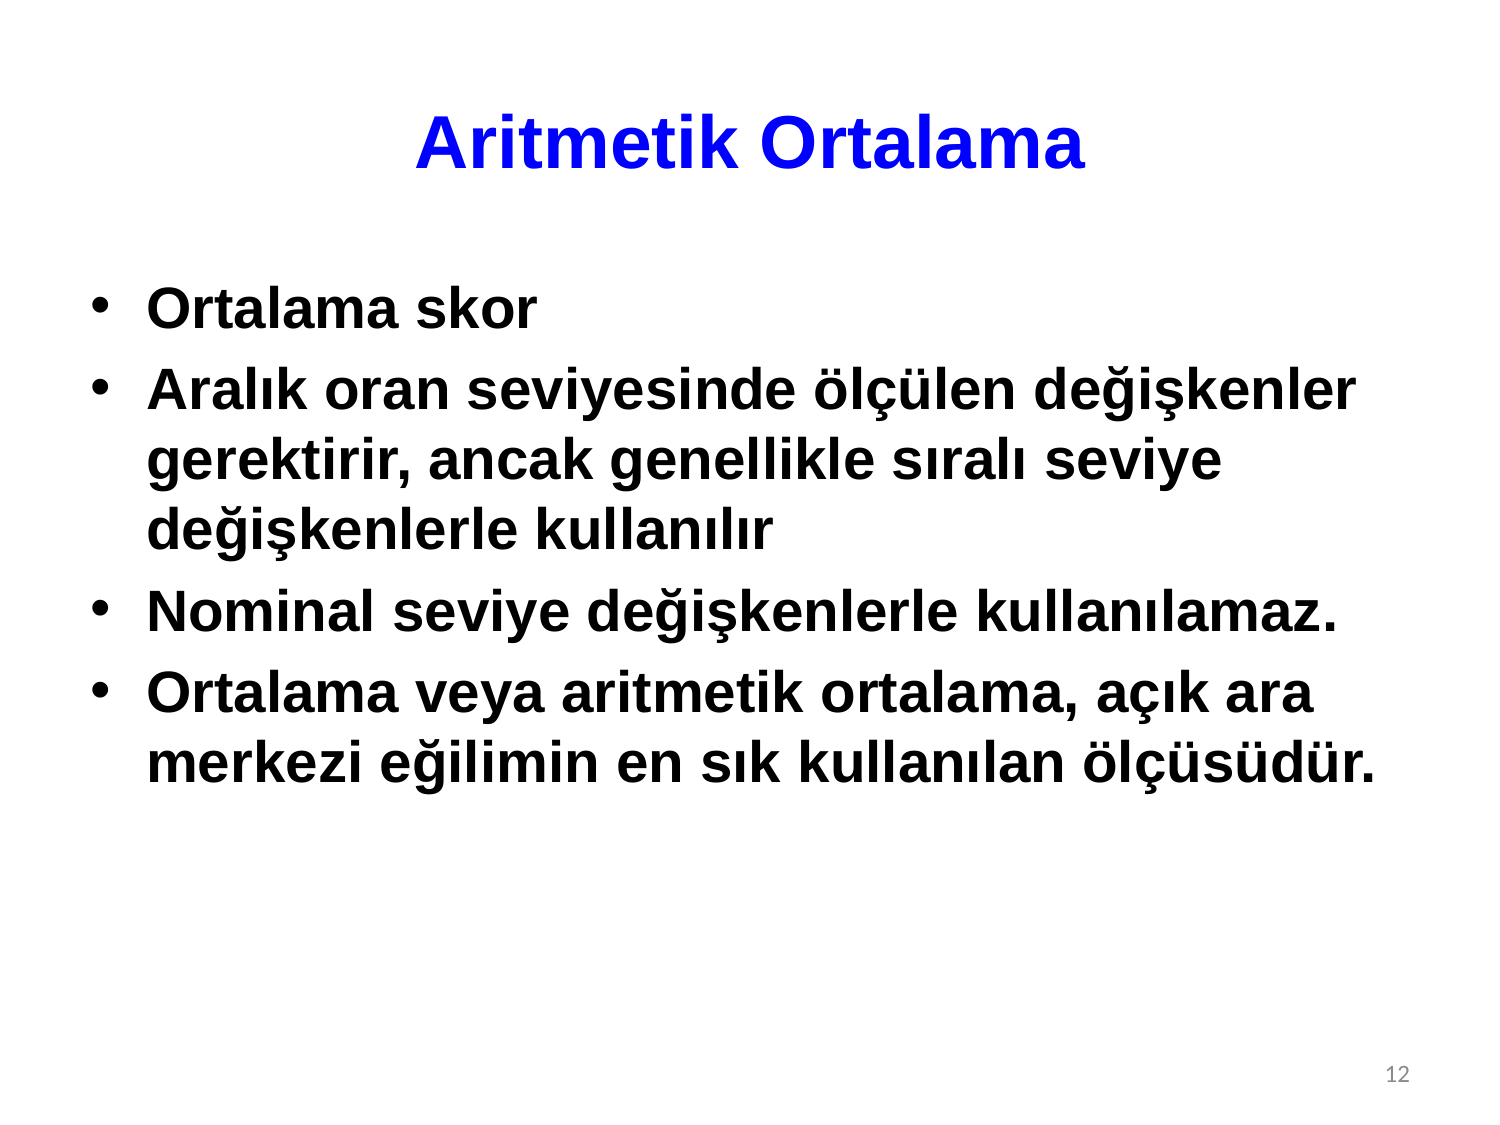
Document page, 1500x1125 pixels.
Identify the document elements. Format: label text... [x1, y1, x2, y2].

slide_number 12 [1074, 1042, 1425, 1103]
title Aritmetik Ortalama [75, 45, 1425, 233]
list Ortalama skor Aralık oran seviyesinde ölçülen değişkenler gerektirir, ancak genellikle sıralı seviye değişkenlerle kullanılır Nominal seviye değişkenlerle kullanılamaz. Ortalama veya aritmetik ortalama, açık ara merkezi eğilimin en sık kullanılan ölçüsüdür. [75, 262, 1425, 1005]
